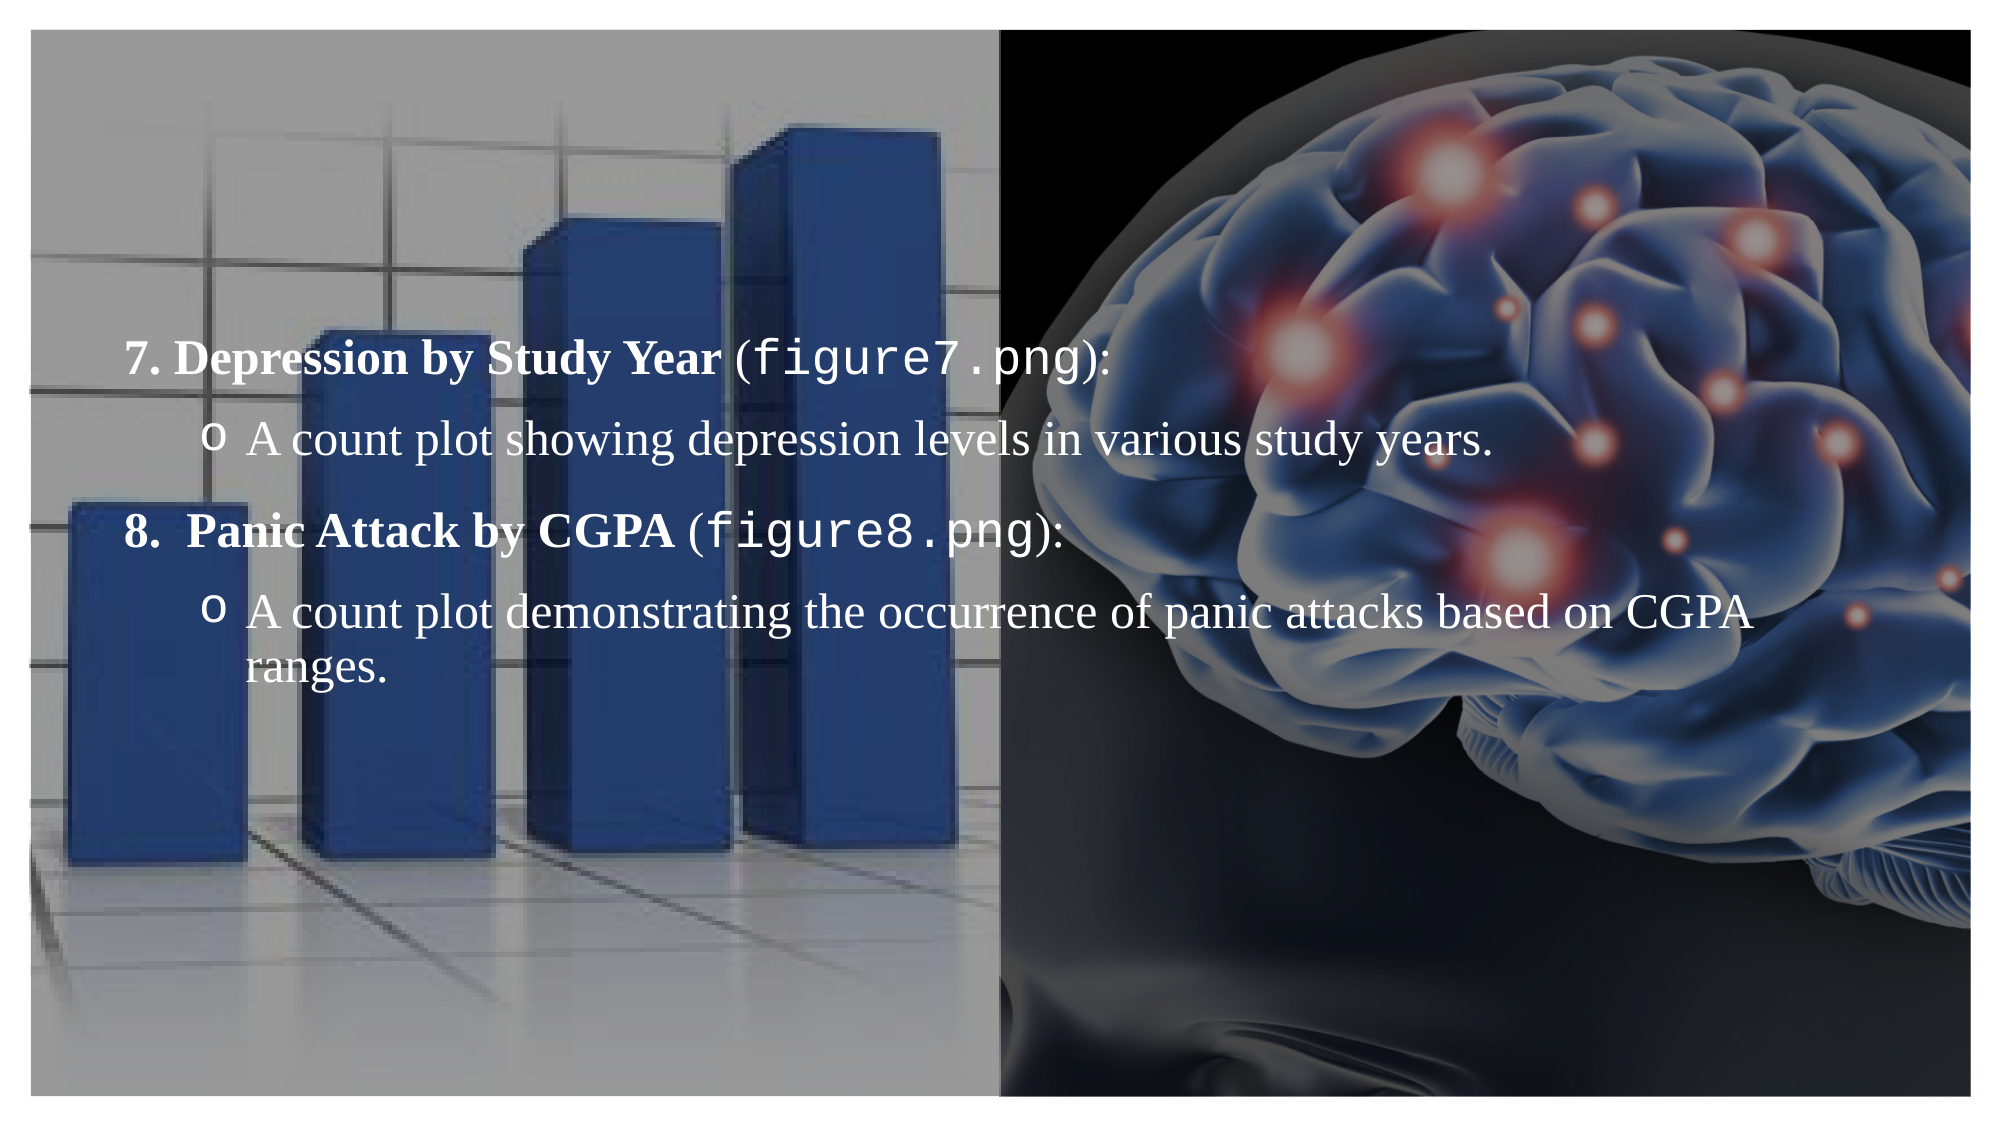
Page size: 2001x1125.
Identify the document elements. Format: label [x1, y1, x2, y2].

picture [29, 29, 1971, 1097]
text_box [0, 0, 2000, 1125]
